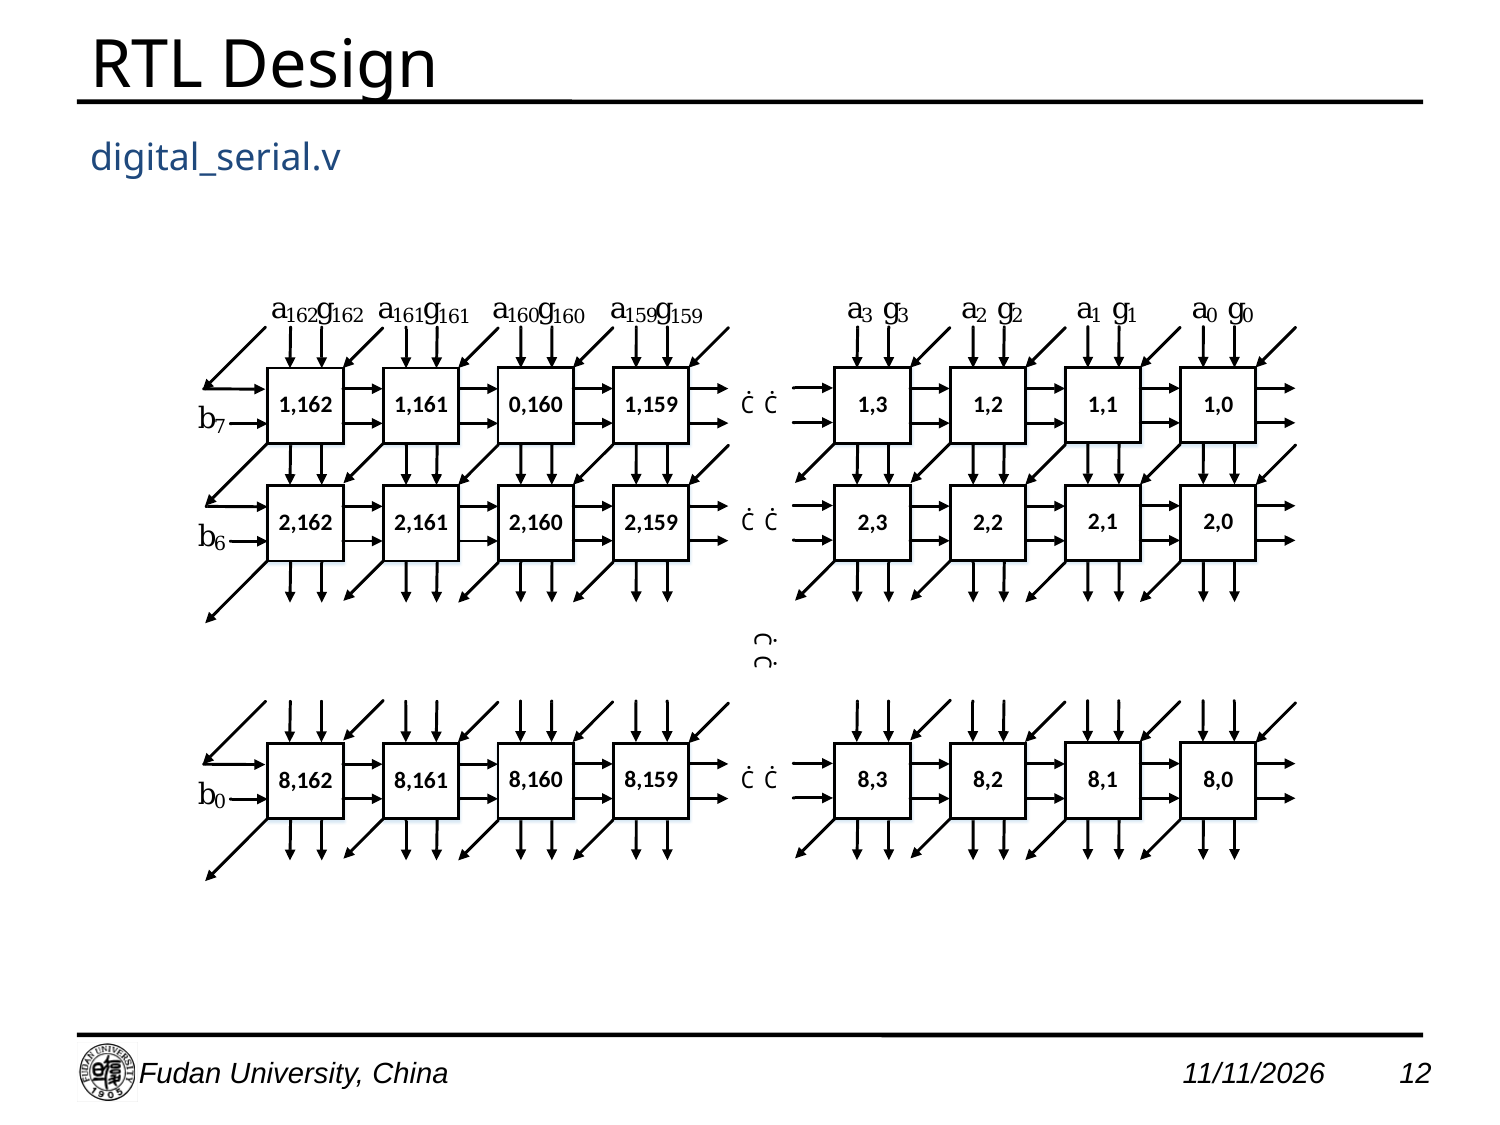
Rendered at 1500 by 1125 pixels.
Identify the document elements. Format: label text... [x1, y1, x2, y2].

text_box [135, 290, 1315, 894]
text_box digital_serial.v [75, 125, 431, 186]
title RTL Design [75, 0, 1426, 126]
